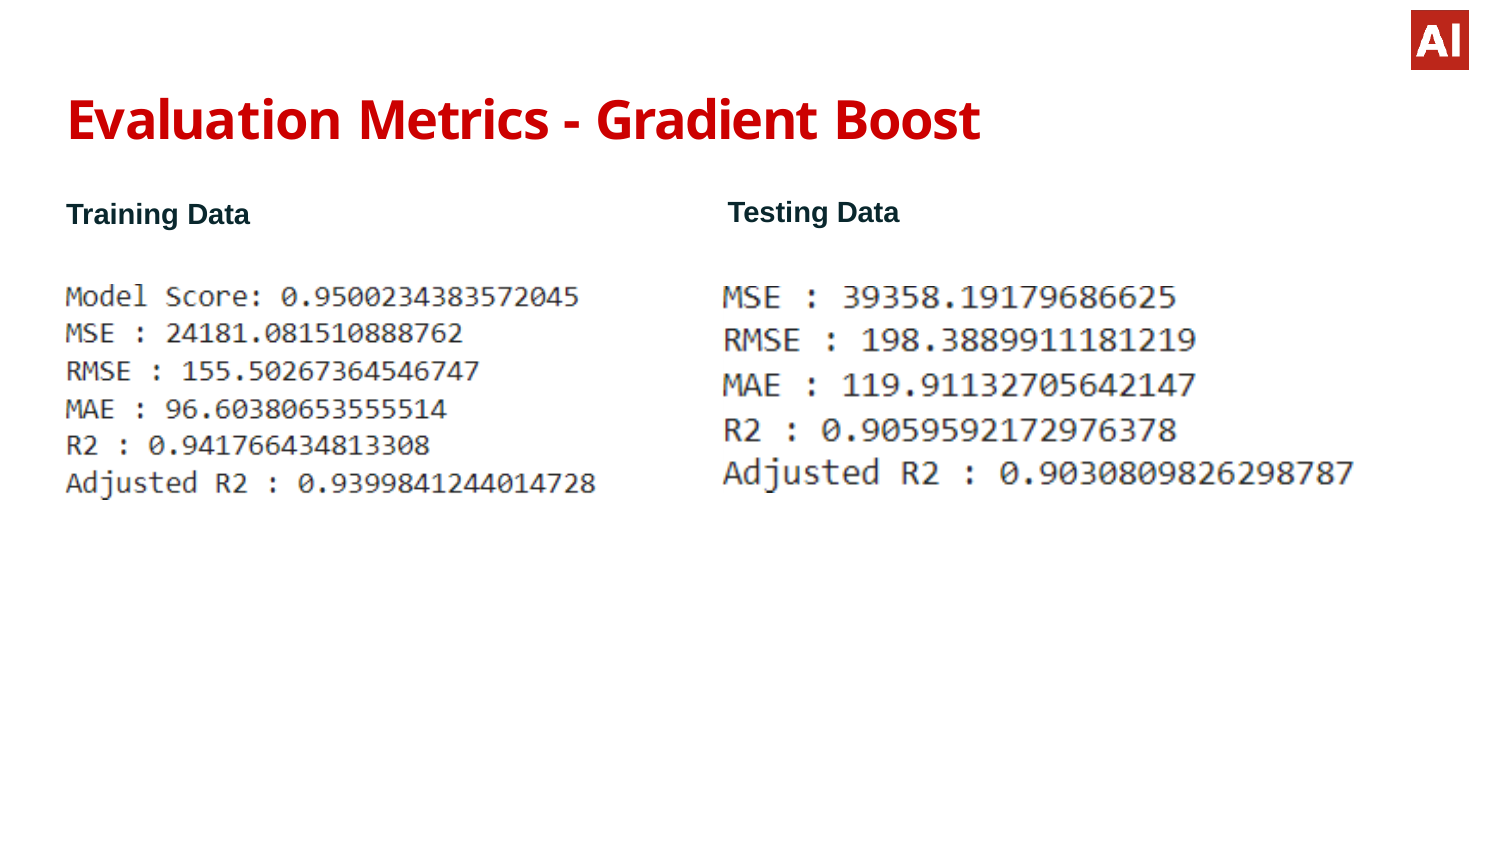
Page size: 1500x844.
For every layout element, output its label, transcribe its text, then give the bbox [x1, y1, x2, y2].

picture [1411, 10, 1469, 70]
text_box Training Data [64, 193, 255, 231]
text_box Testing Data [725, 190, 905, 228]
title Evaluation Metrics - Gradient Boost [64, 83, 1075, 227]
picture [64, 283, 598, 500]
picture [722, 286, 1356, 494]
